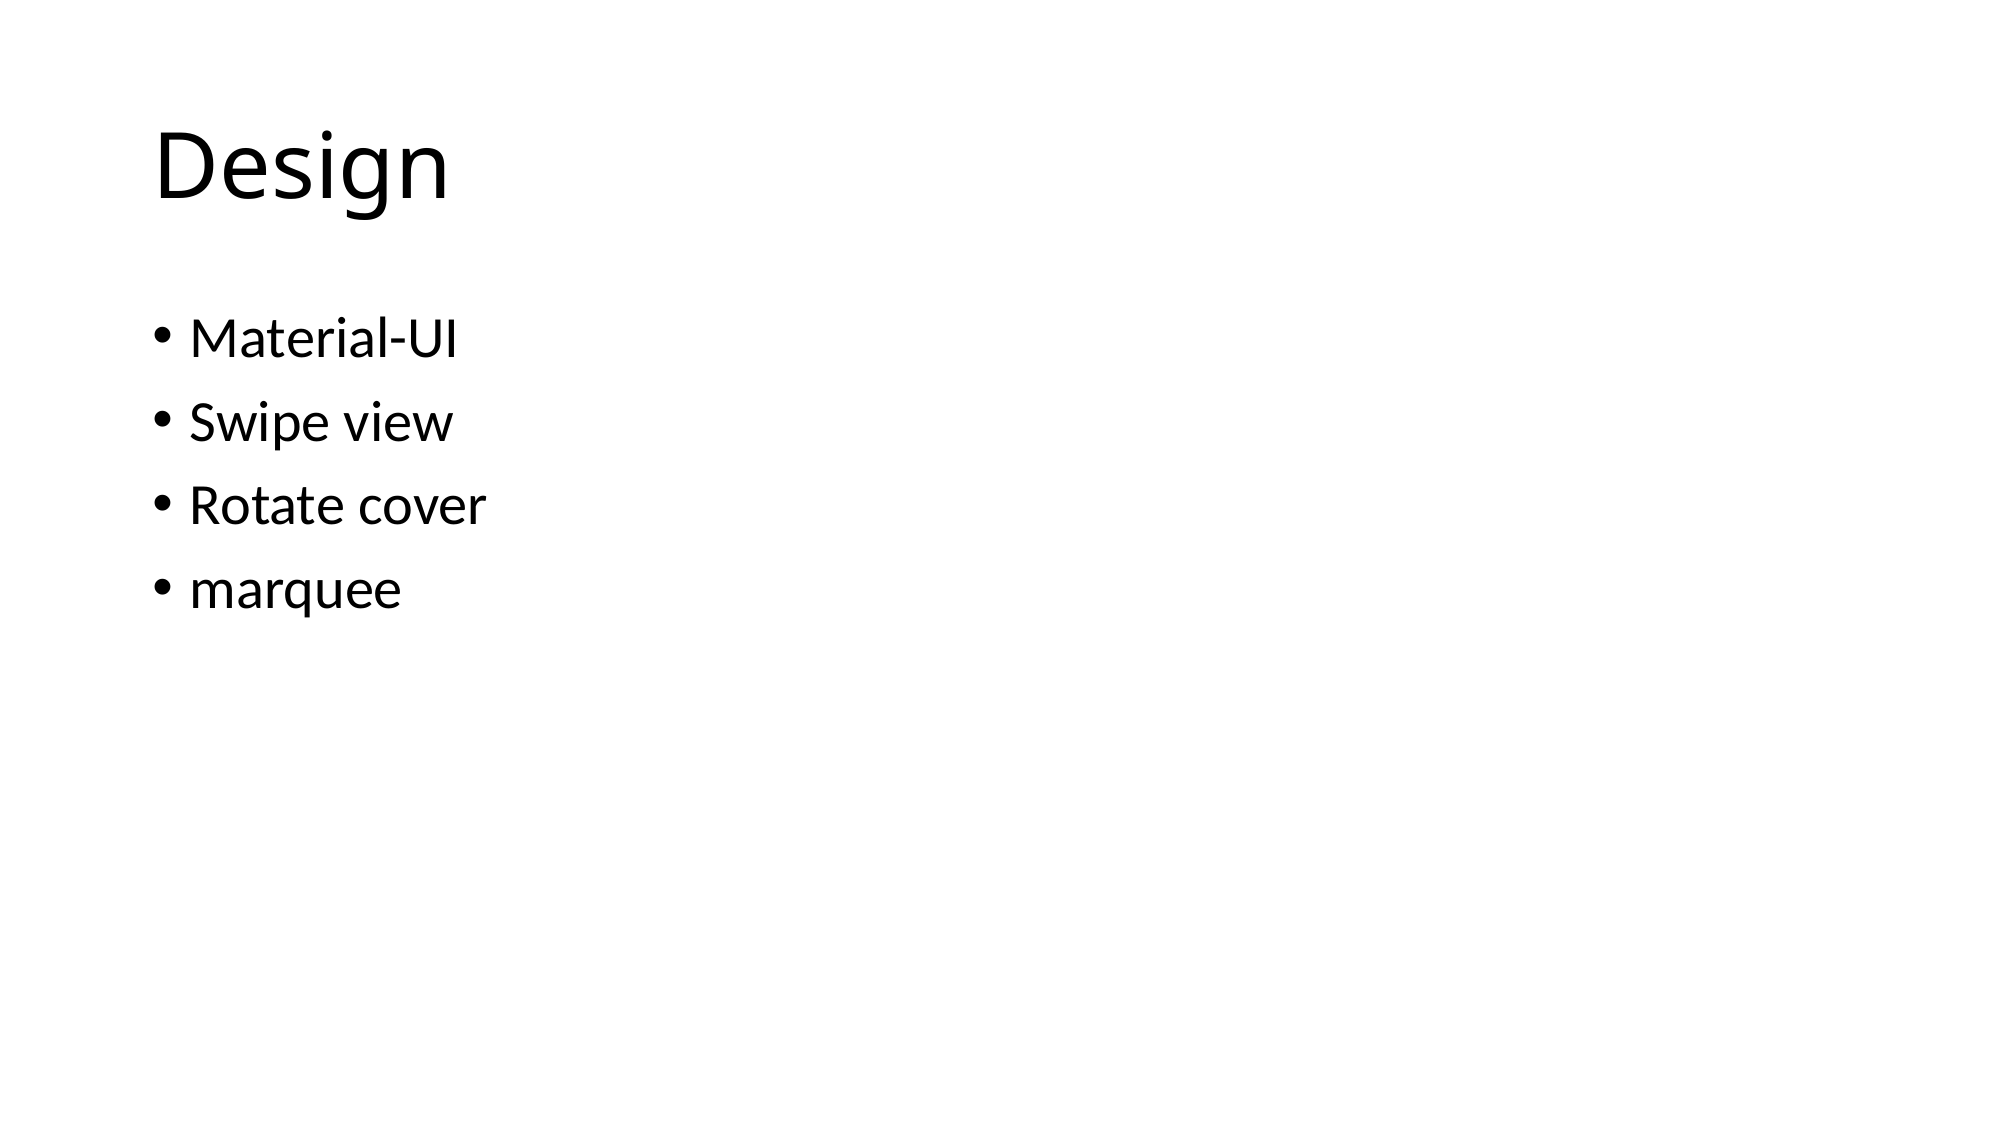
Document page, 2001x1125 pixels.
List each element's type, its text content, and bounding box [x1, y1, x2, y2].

list Material-UI Swipe view Rotate cover marquee [137, 299, 1863, 1014]
title Design [137, 59, 1863, 278]
